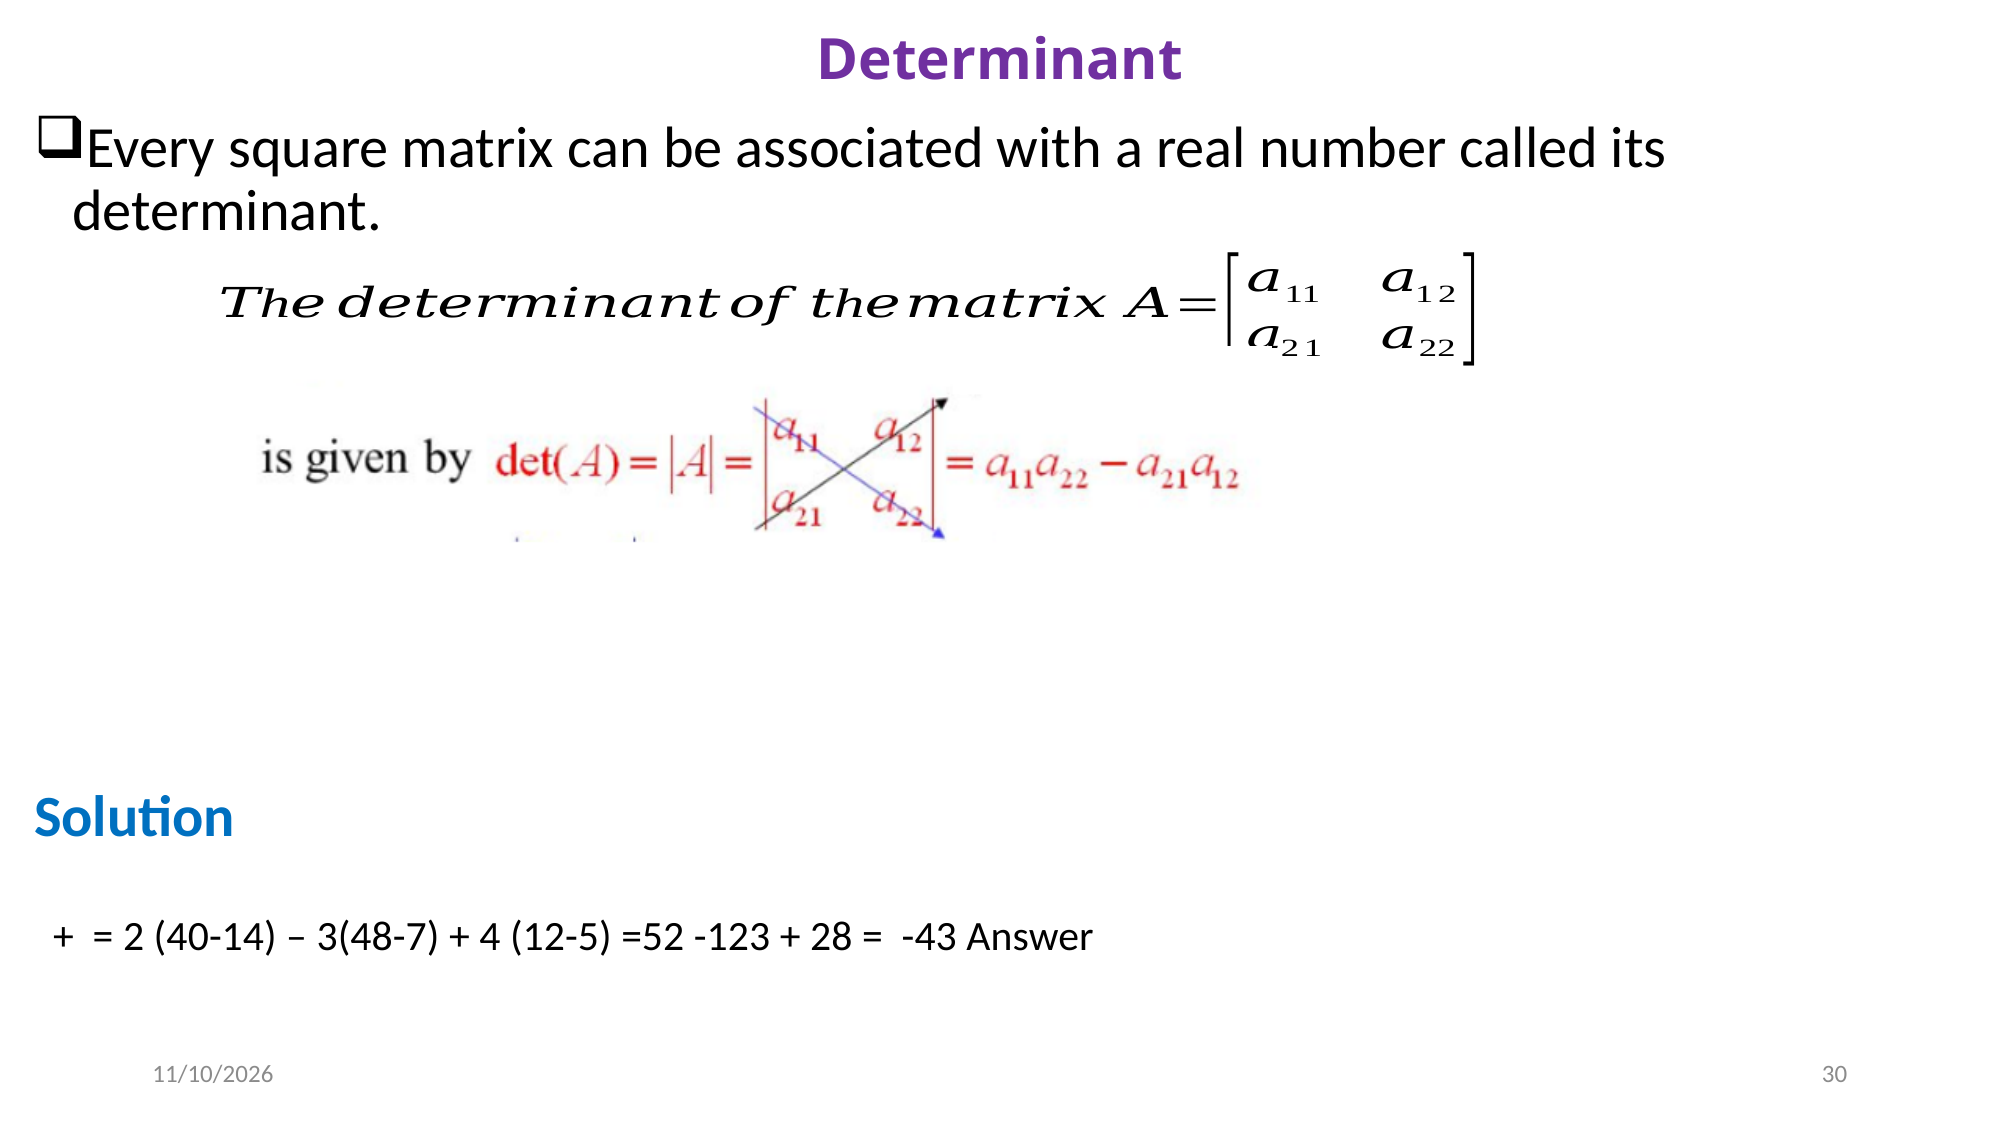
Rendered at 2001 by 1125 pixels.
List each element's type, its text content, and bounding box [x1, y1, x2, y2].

slide_number 30 [1412, 1042, 1863, 1103]
list Every square matrix can be associated with a real number called its determinant. [19, 109, 1745, 923]
text_box Solution [19, 770, 556, 856]
title Determinant [137, 22, 1863, 100]
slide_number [137, 1042, 588, 1103]
picture [238, 346, 1272, 572]
